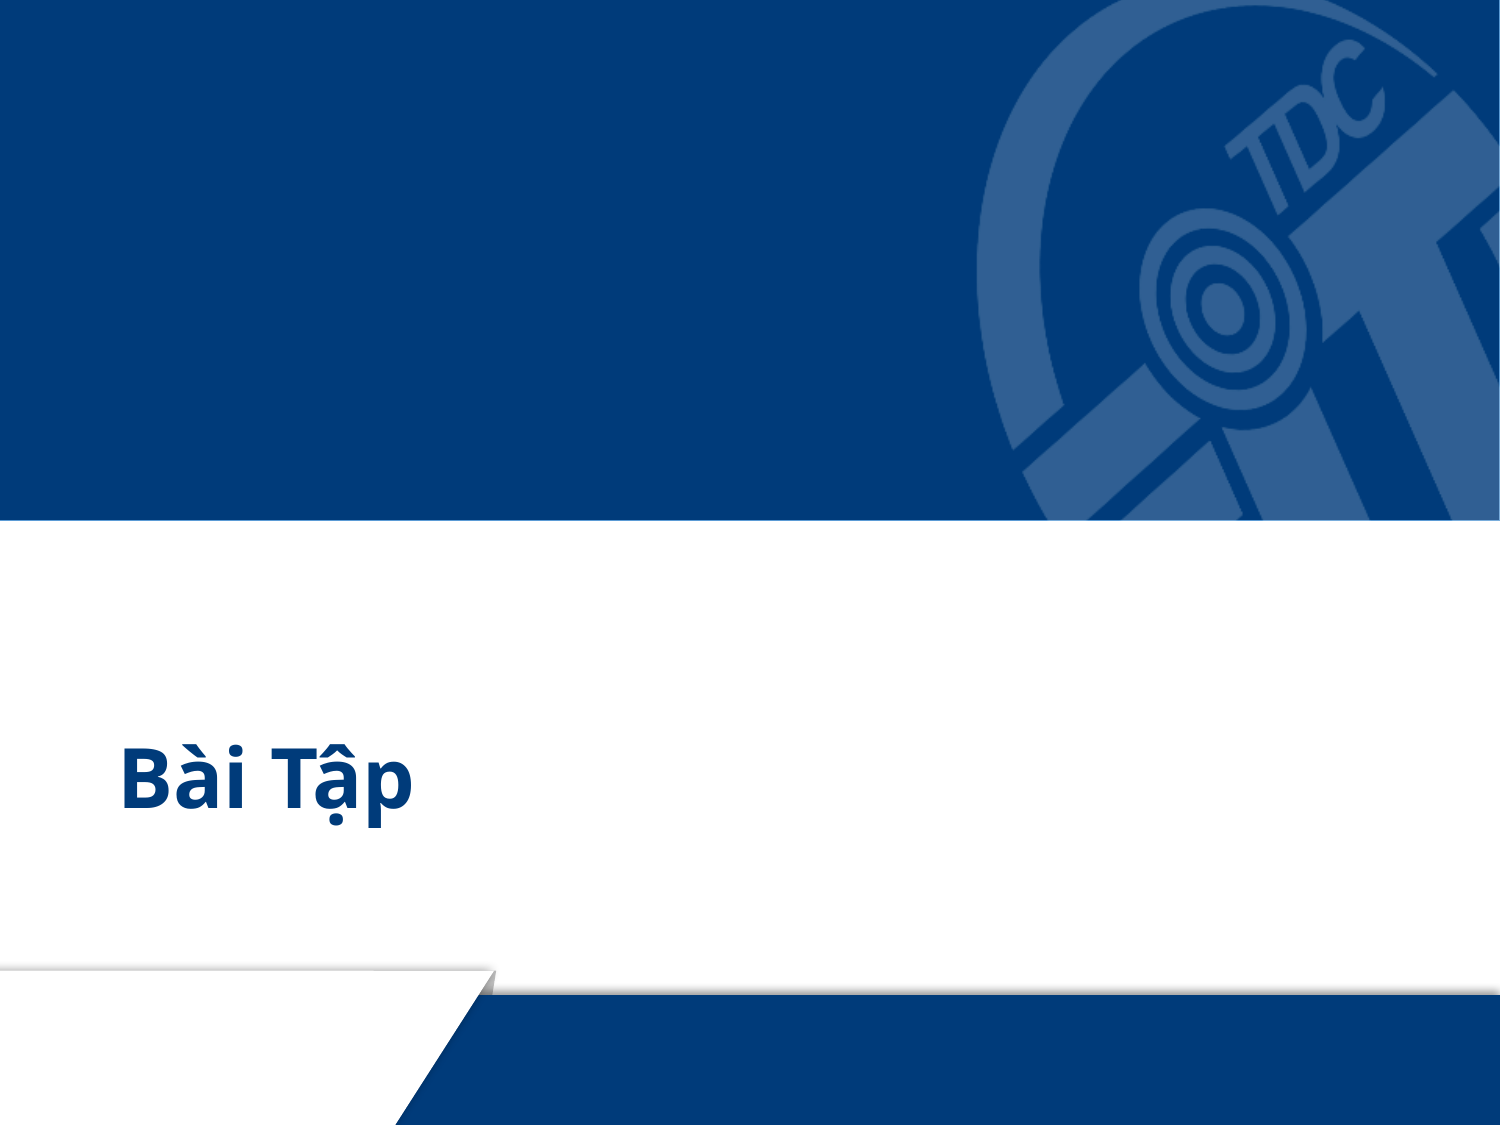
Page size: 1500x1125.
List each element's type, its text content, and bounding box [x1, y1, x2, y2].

title Bài Tập [102, 635, 1397, 928]
